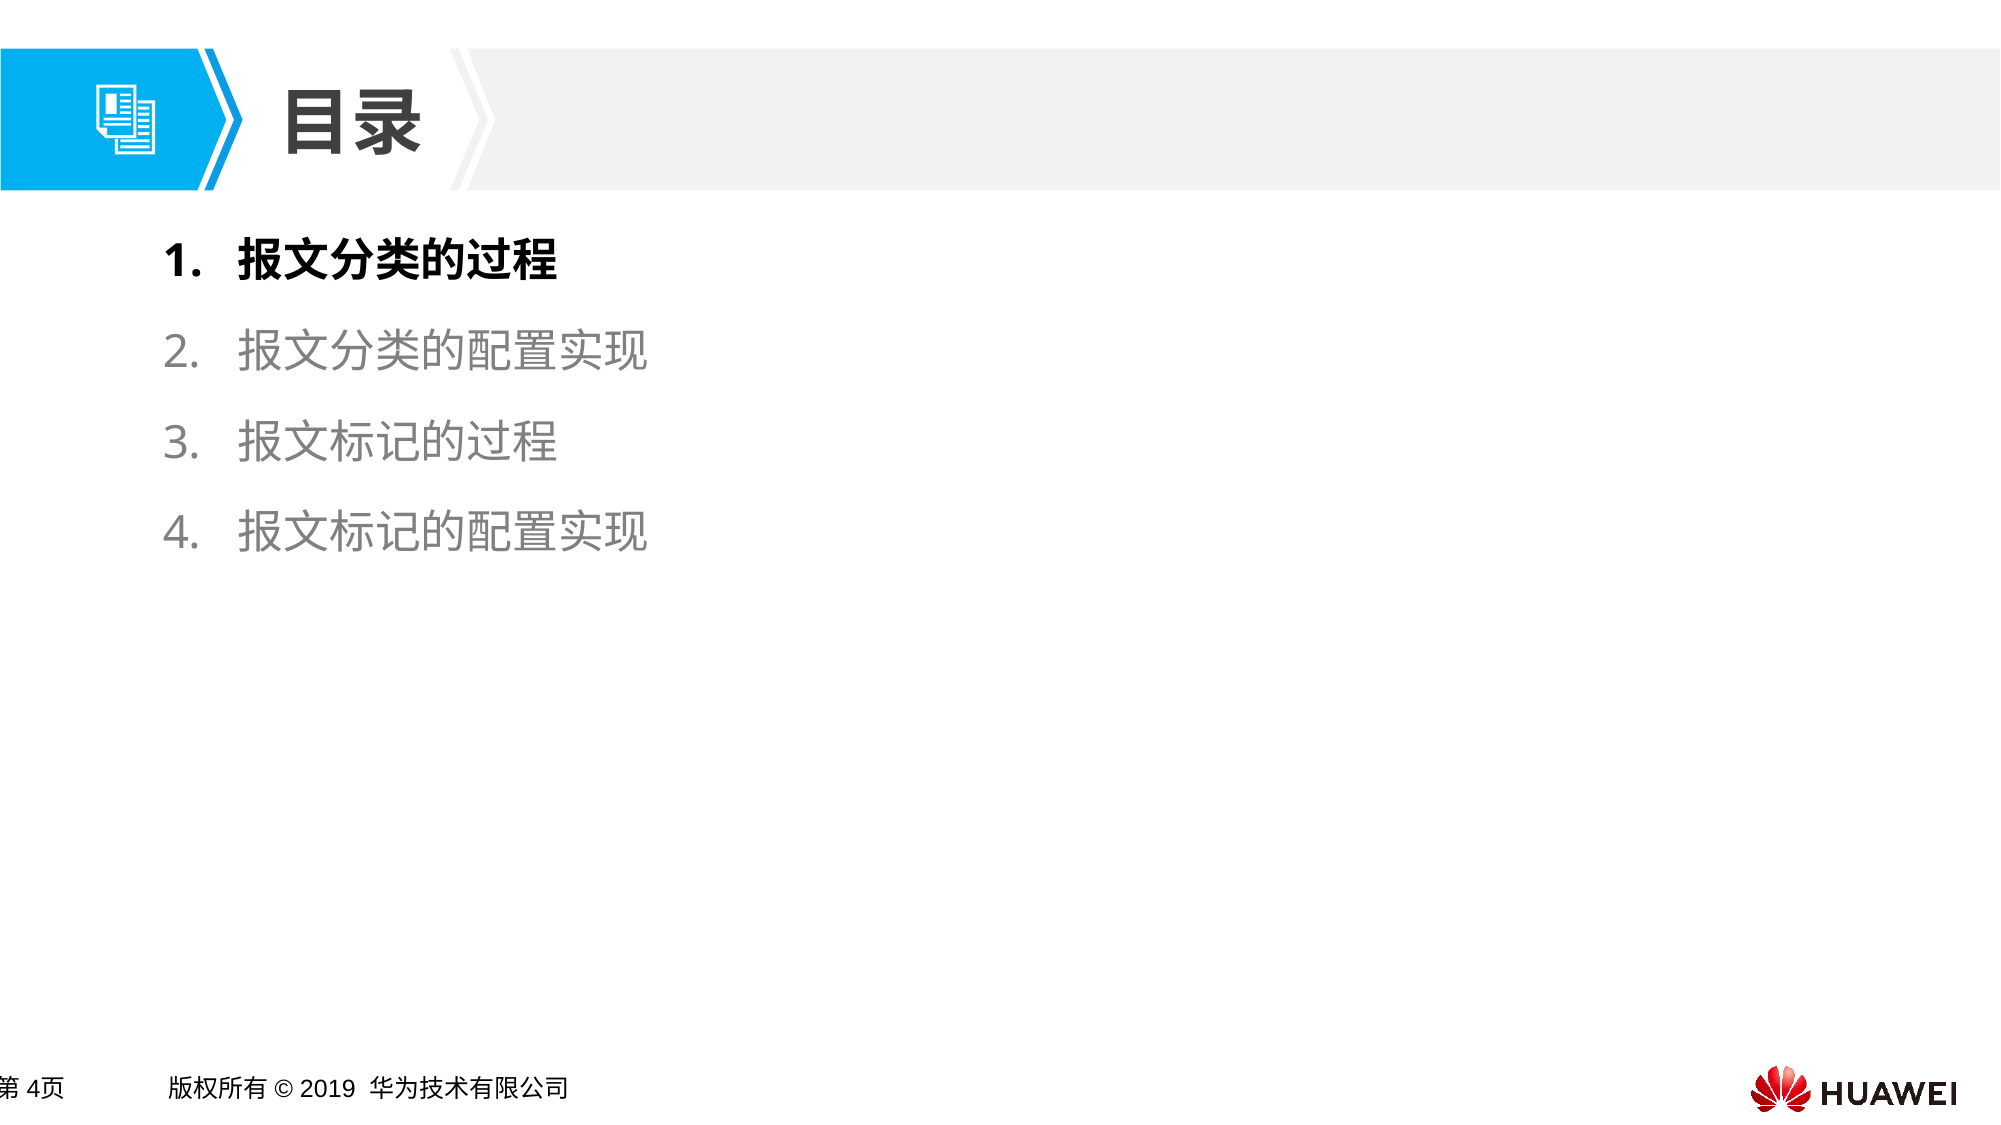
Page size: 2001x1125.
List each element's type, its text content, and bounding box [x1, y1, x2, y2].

picture [1751, 1066, 1956, 1112]
list 报文分类的过程 报文分类的配置实现 报文标记的过程 报文标记的配置实现 [149, 202, 1882, 971]
